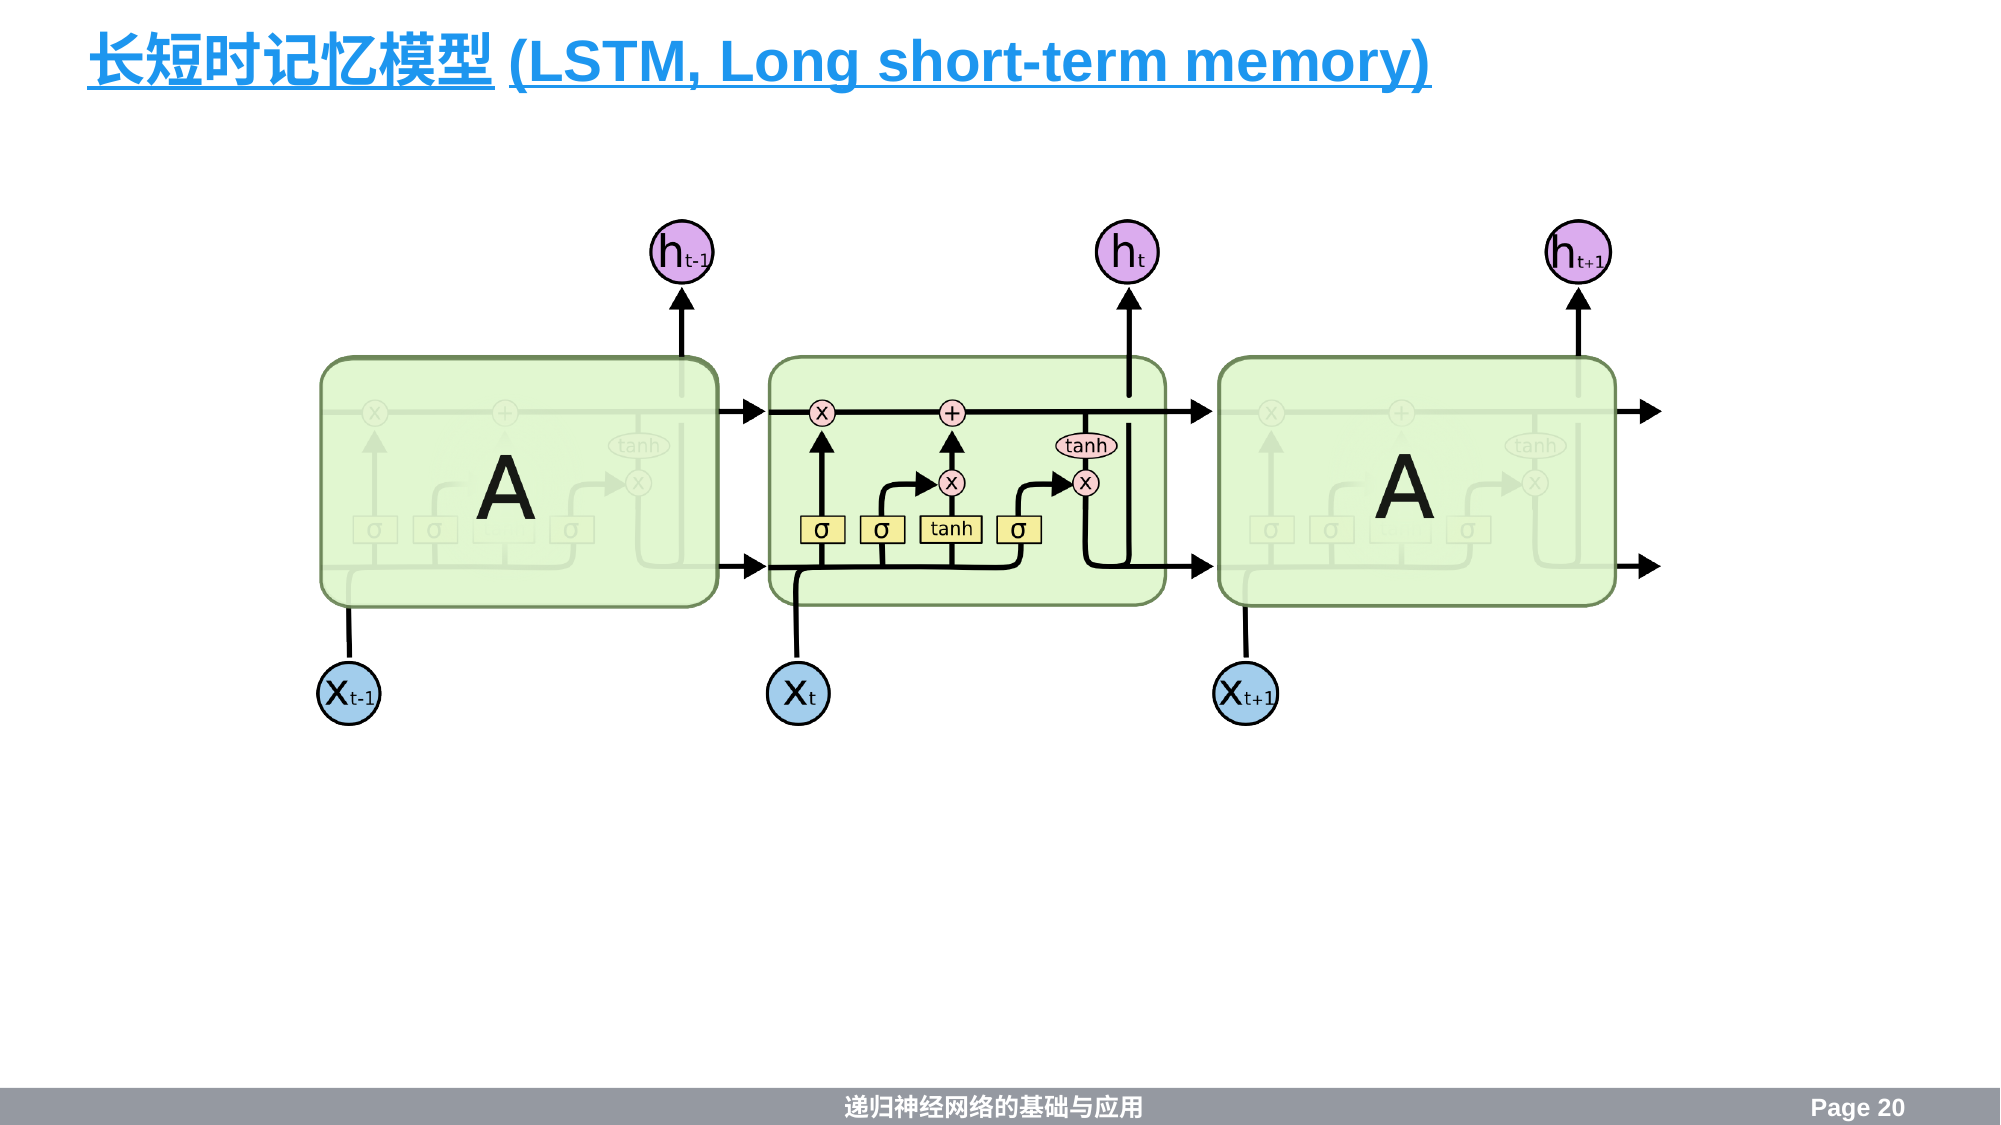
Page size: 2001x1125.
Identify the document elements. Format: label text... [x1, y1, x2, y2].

picture [316, 219, 1662, 726]
footer 递归神经网络的基础与应用 [255, 1087, 1733, 1125]
slide_number Page 20 [1733, 1087, 1928, 1125]
title 长短时记忆模型(LSTM, Long short-term memory) [72, 0, 1928, 126]
